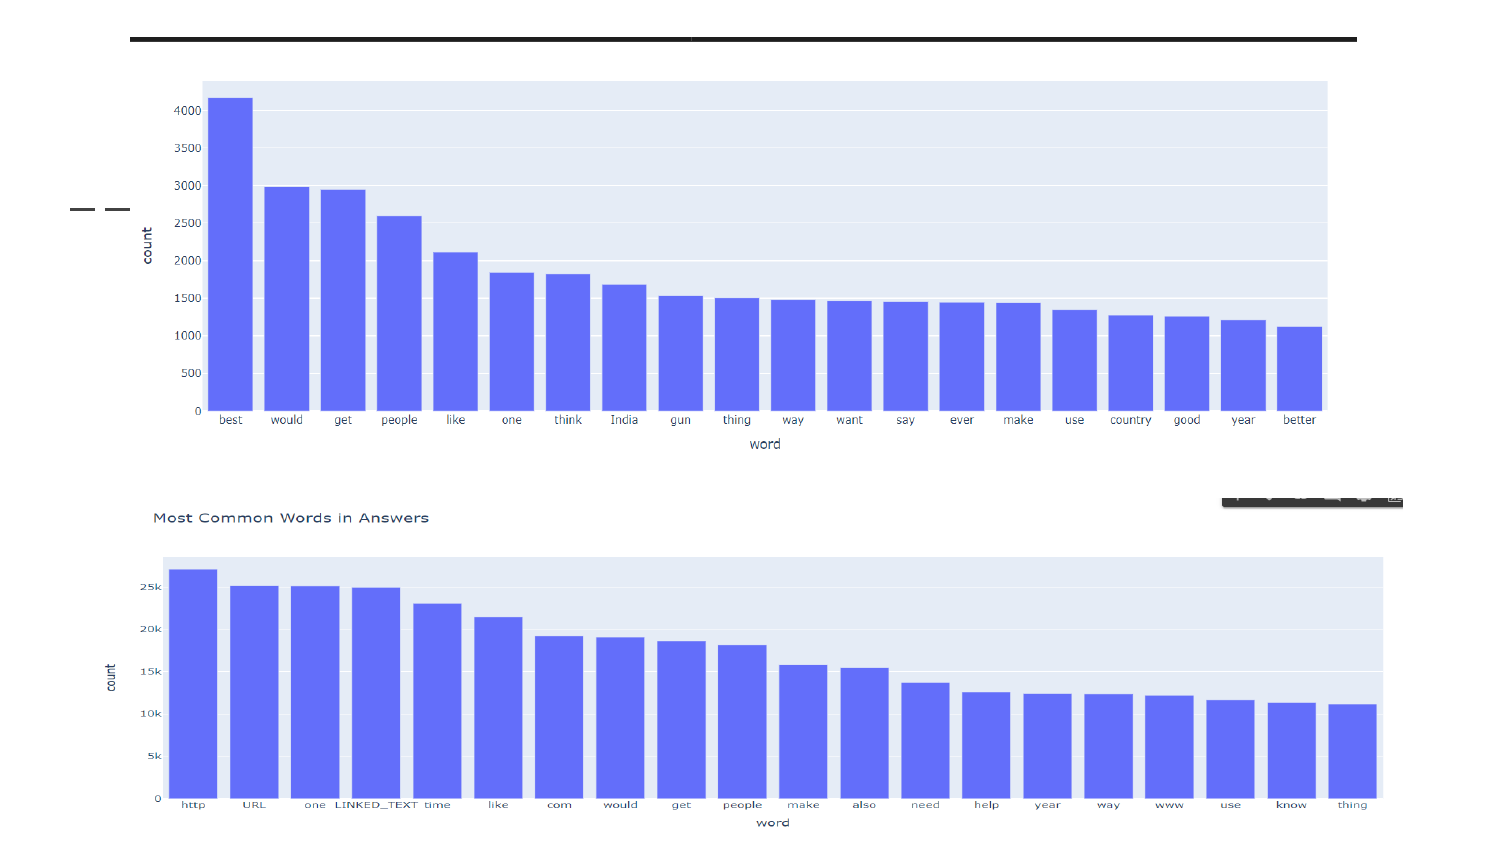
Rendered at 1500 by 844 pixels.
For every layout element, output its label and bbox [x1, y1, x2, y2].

picture [130, 36, 1358, 484]
picture [96, 497, 1403, 844]
